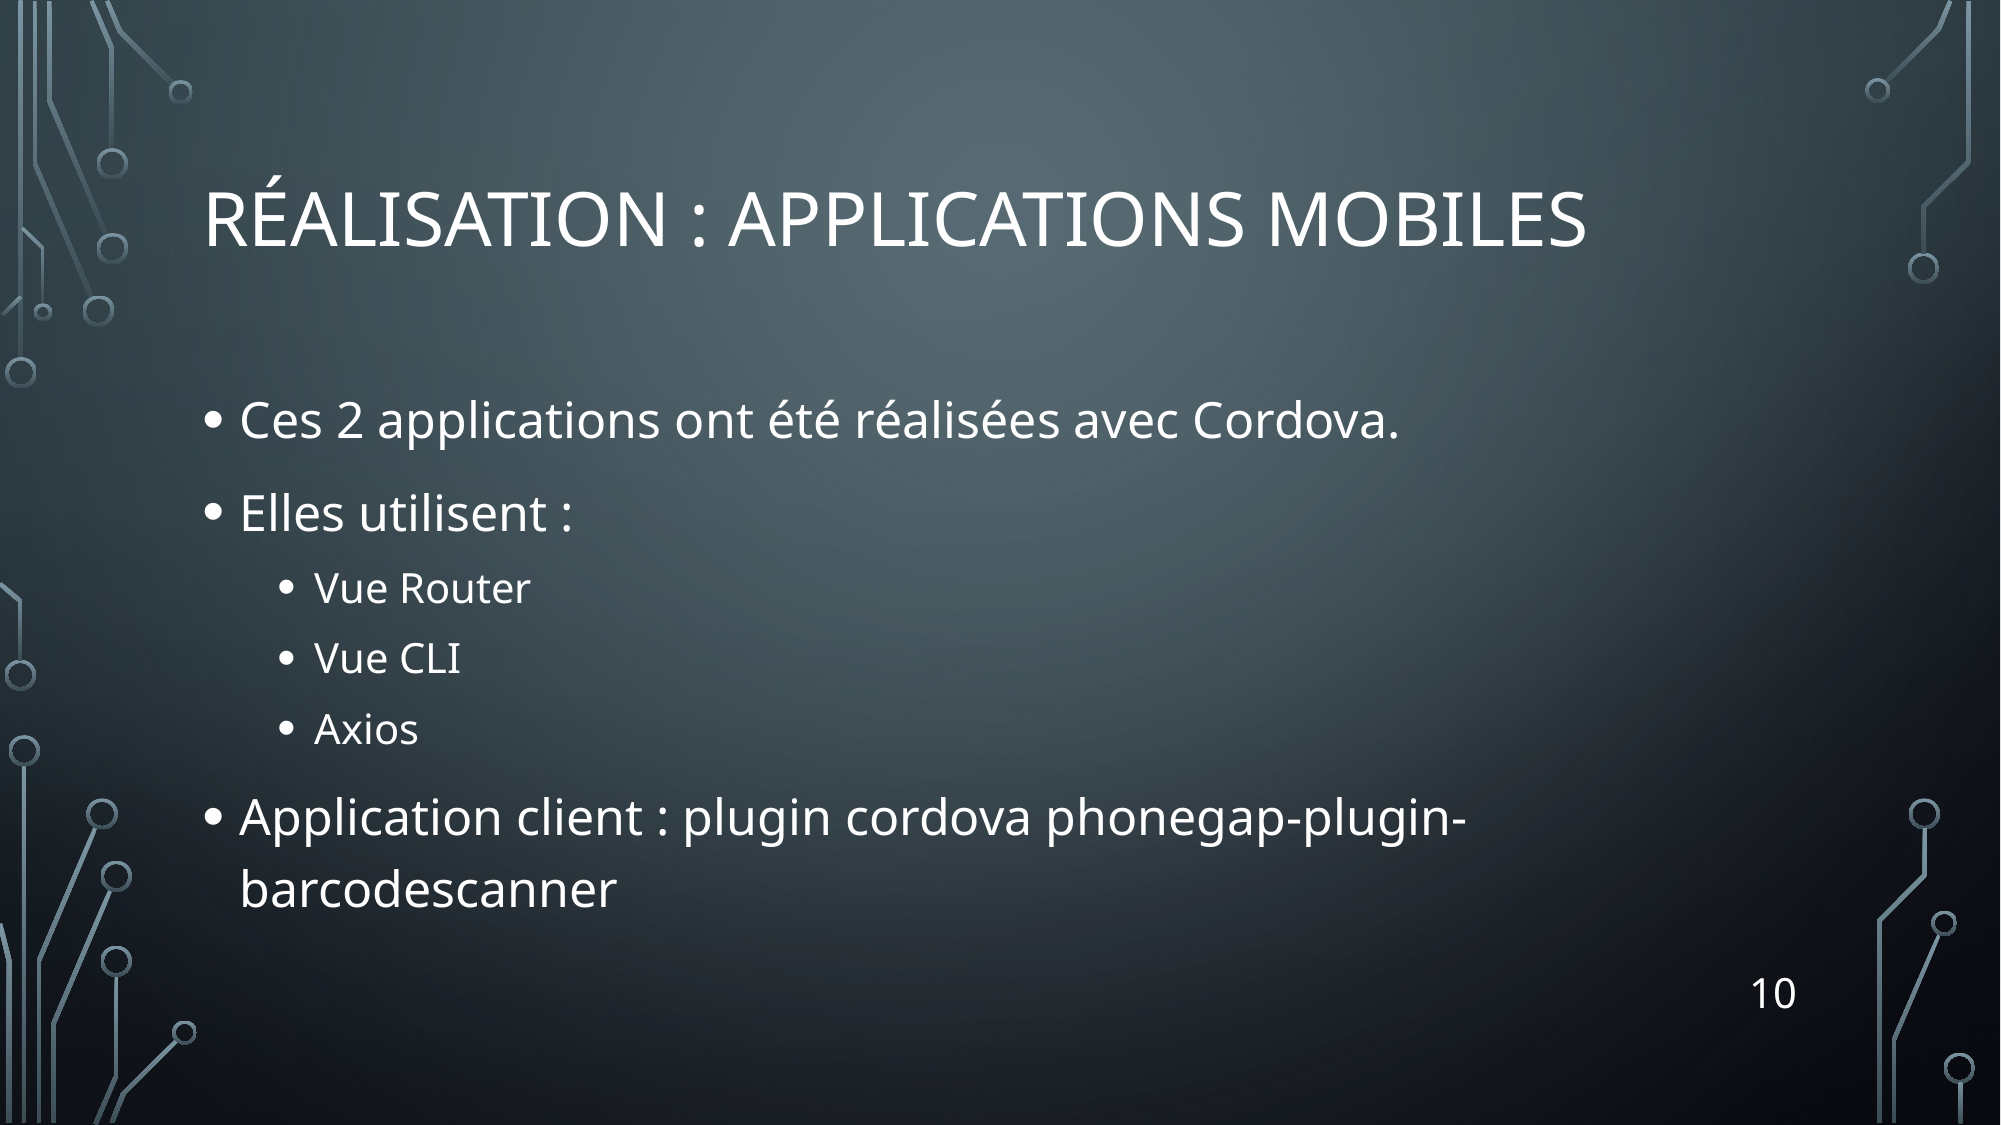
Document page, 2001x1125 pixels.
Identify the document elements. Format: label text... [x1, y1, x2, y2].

title RÉALISATION : Applications mobiles [187, 101, 1813, 344]
slide_number 10 [1685, 965, 1813, 1025]
list Ces 2 applications ont été réalisées avec Cordova. Elles utilisent : Vue Router Vue CLI Axios Application client : plugin cordova phonegap-plugin-barcodescanner [187, 369, 1813, 950]
